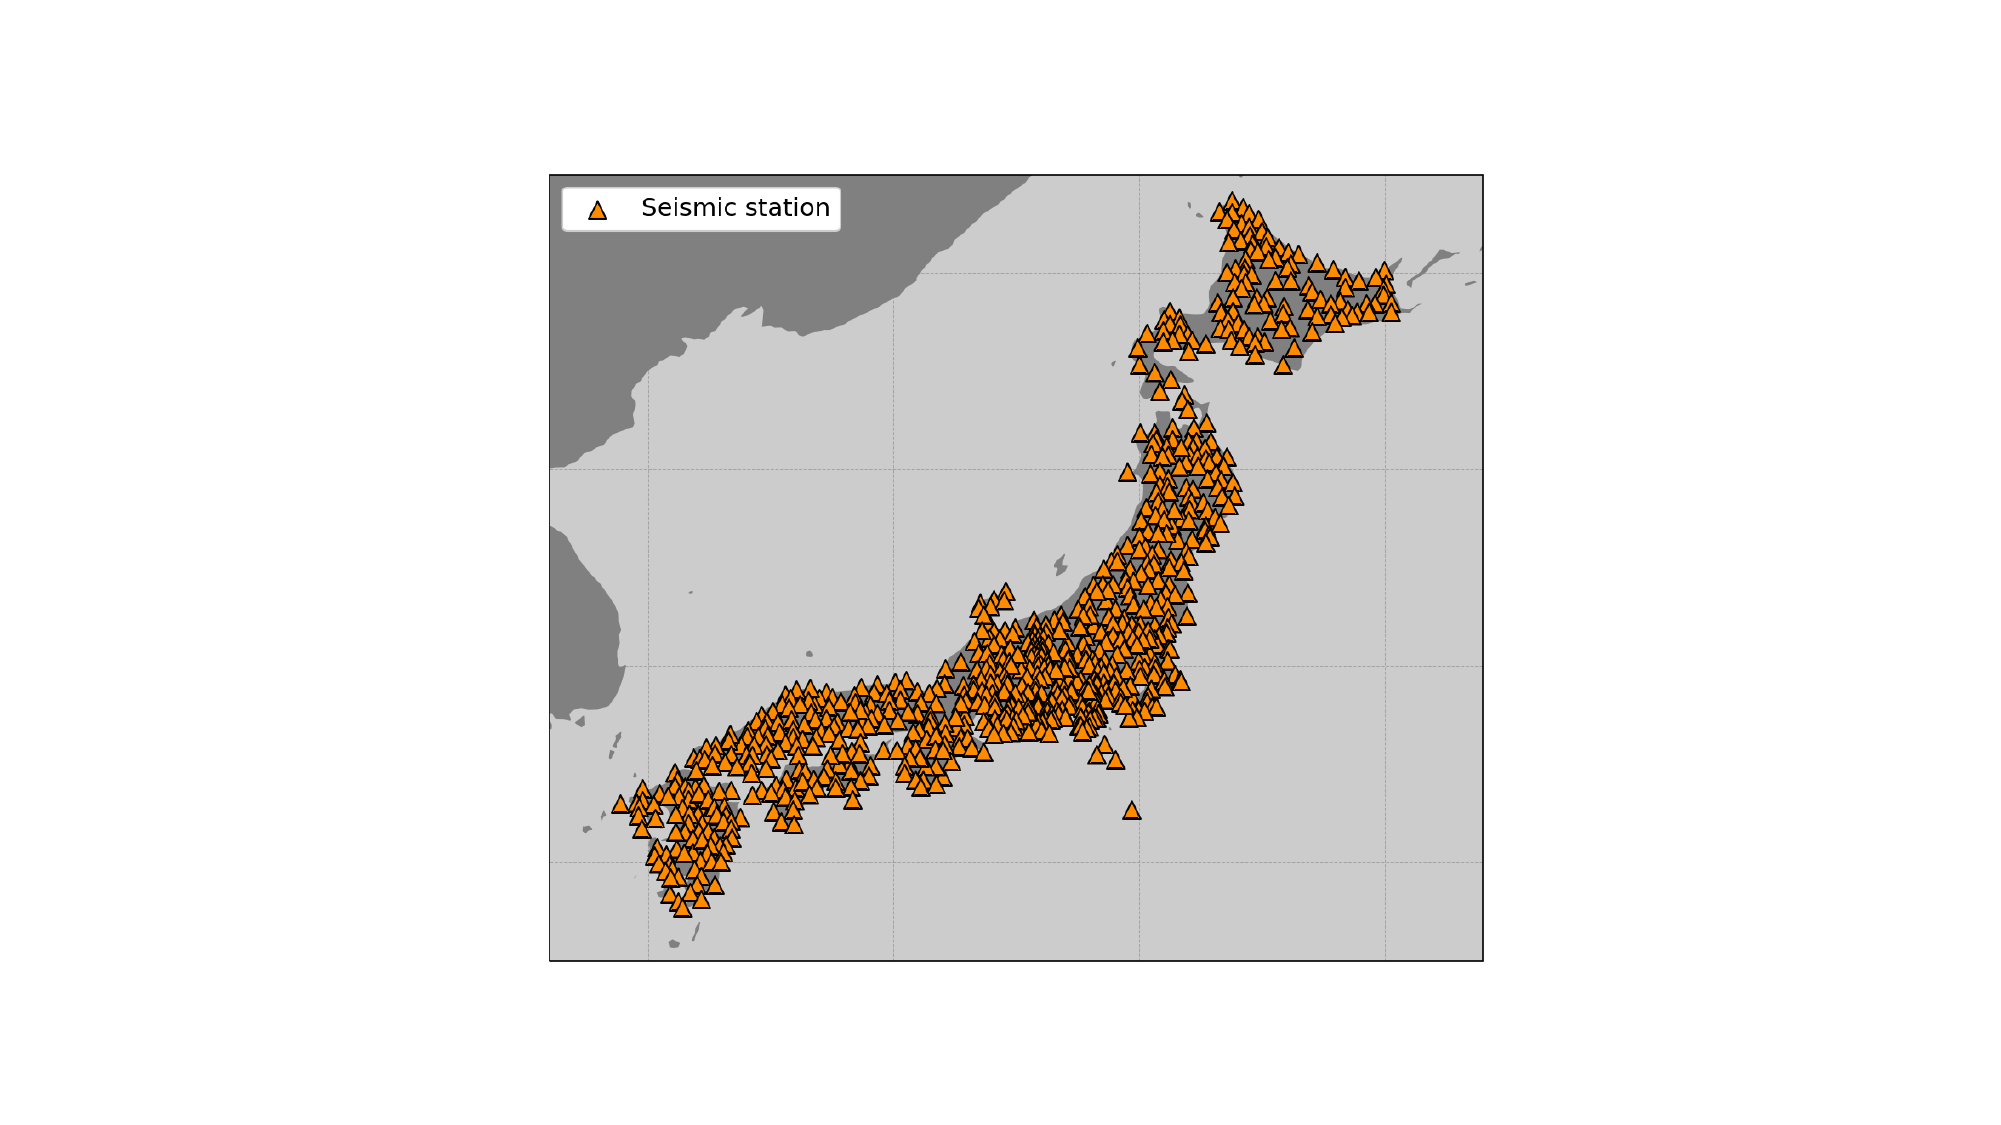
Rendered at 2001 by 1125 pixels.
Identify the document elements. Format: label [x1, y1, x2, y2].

picture [362, 156, 1638, 980]
